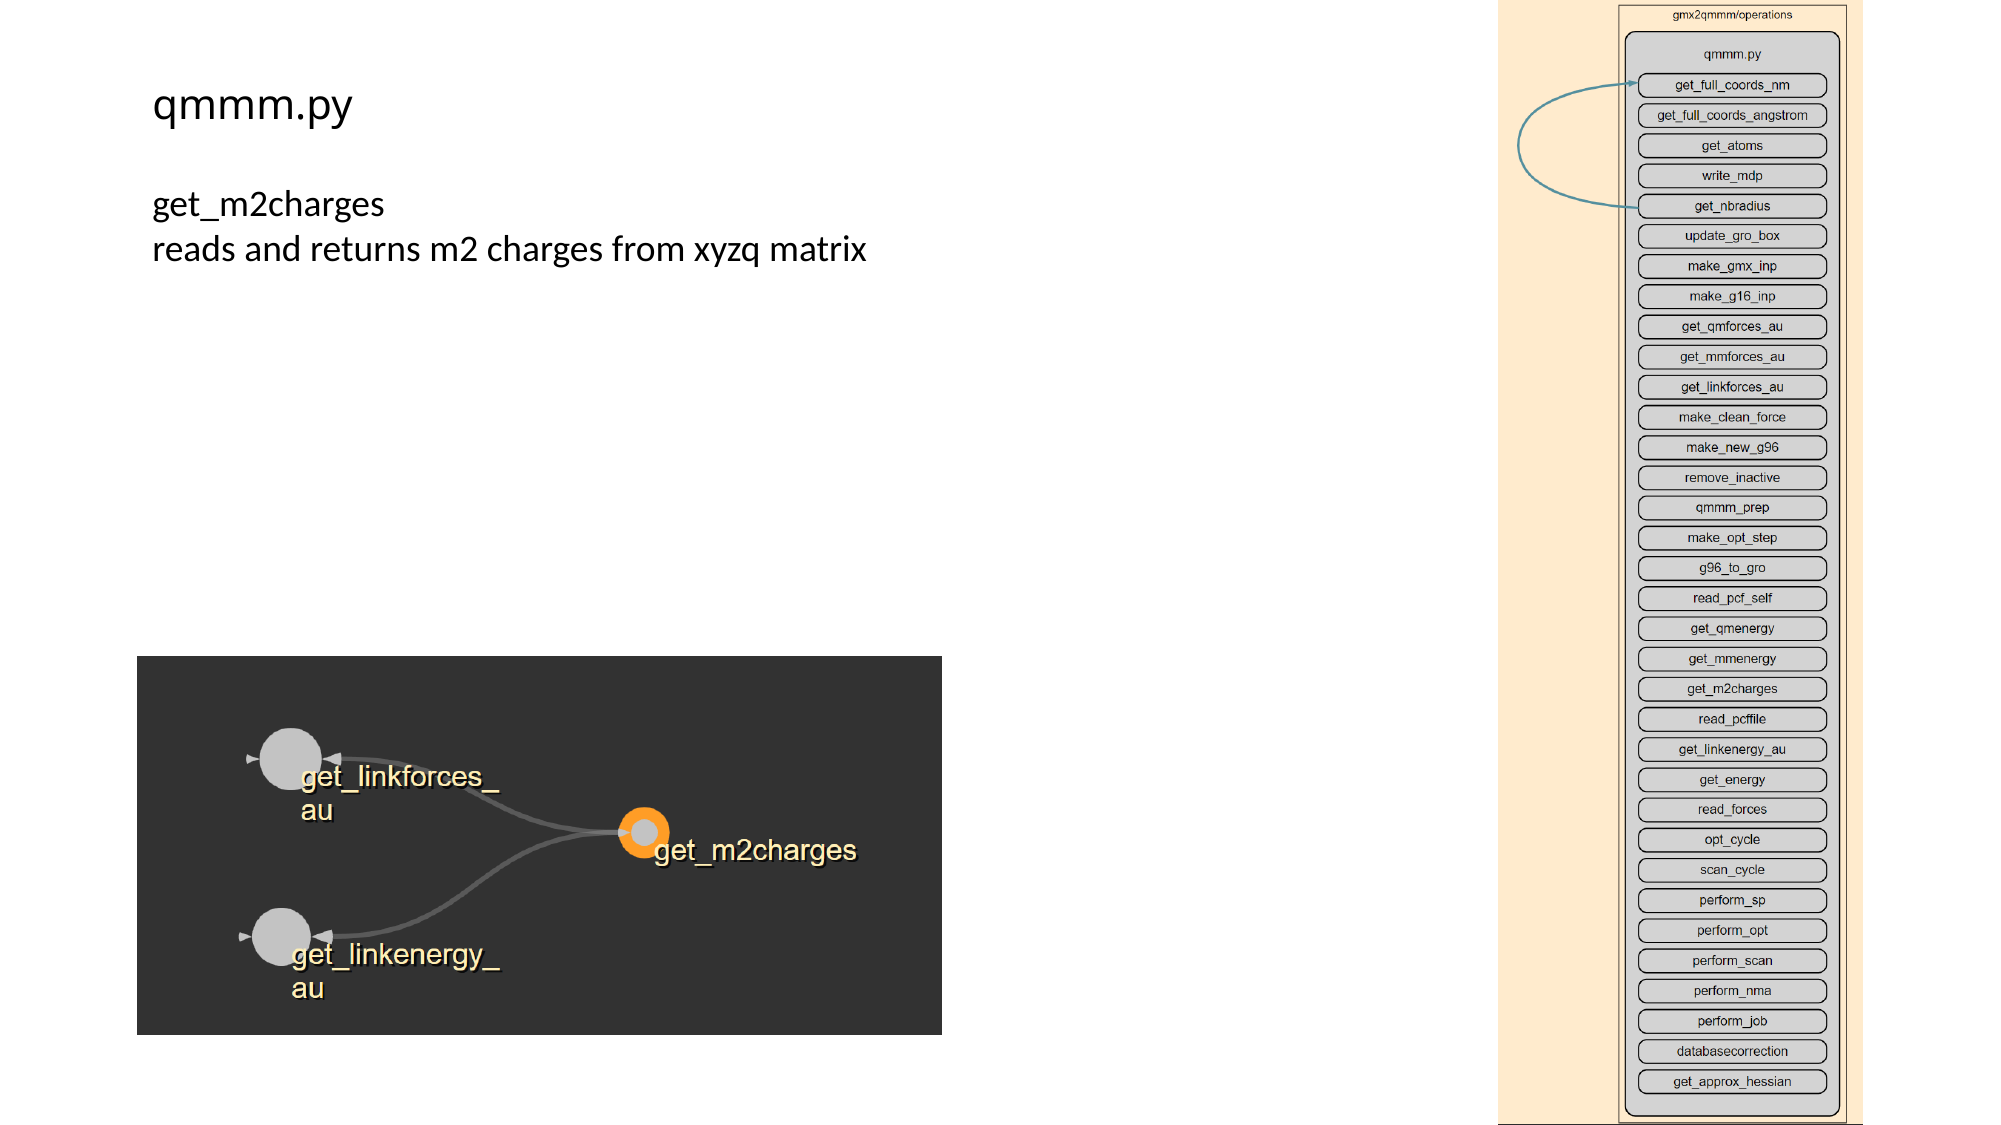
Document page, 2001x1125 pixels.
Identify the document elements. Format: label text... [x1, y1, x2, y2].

picture [1498, 0, 1863, 1125]
title qmmm.py [137, 59, 1498, 152]
text_box get_m2charges reads and returns m2 charges from xyzq matrix [137, 171, 1138, 277]
picture [137, 656, 942, 1035]
